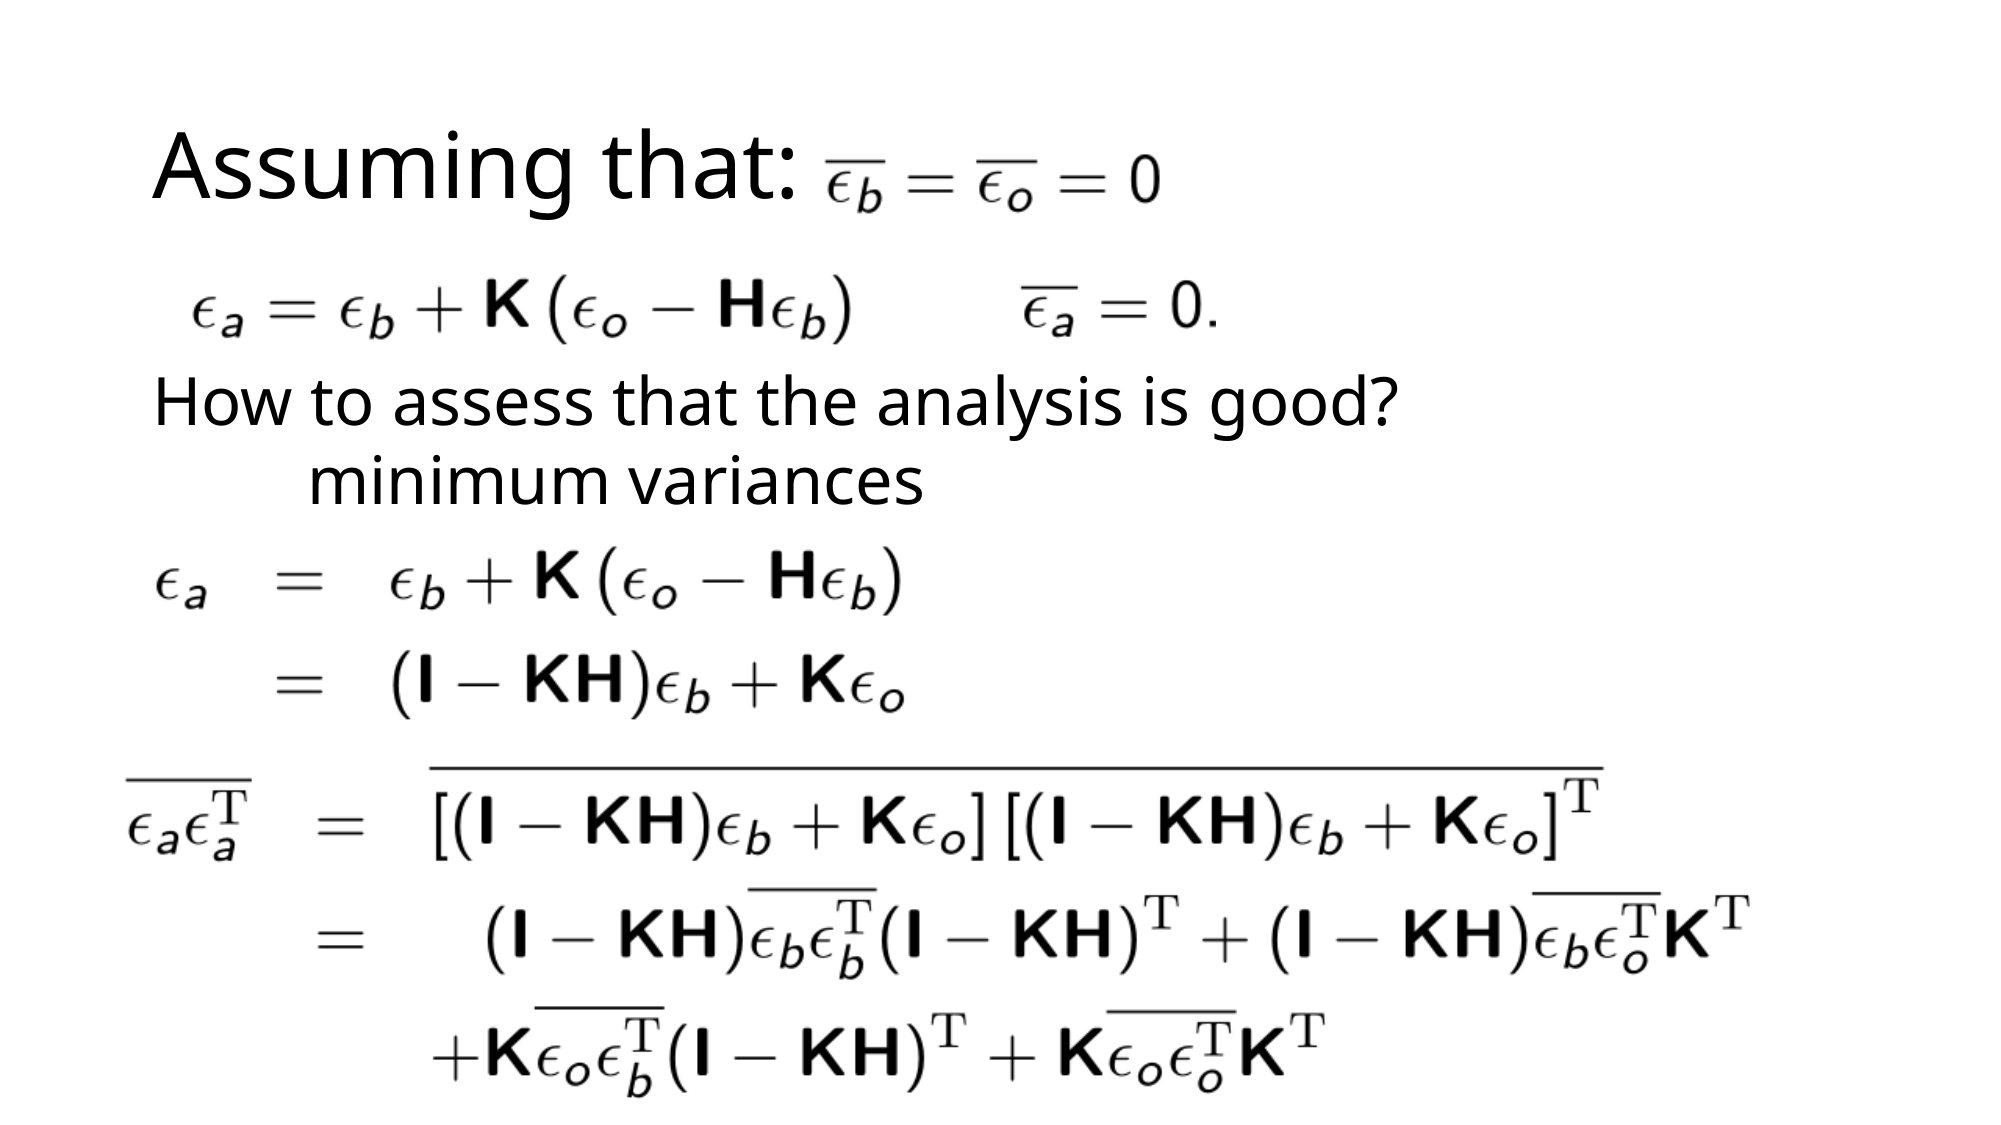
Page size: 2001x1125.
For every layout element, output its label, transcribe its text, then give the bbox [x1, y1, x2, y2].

title Assuming that: [137, 59, 1863, 278]
picture [99, 229, 926, 373]
picture [44, 542, 1761, 1110]
picture [987, 254, 1216, 351]
picture [812, 142, 1163, 220]
text_box How to assess that the analysis is good? minimum variances [137, 350, 1668, 526]
